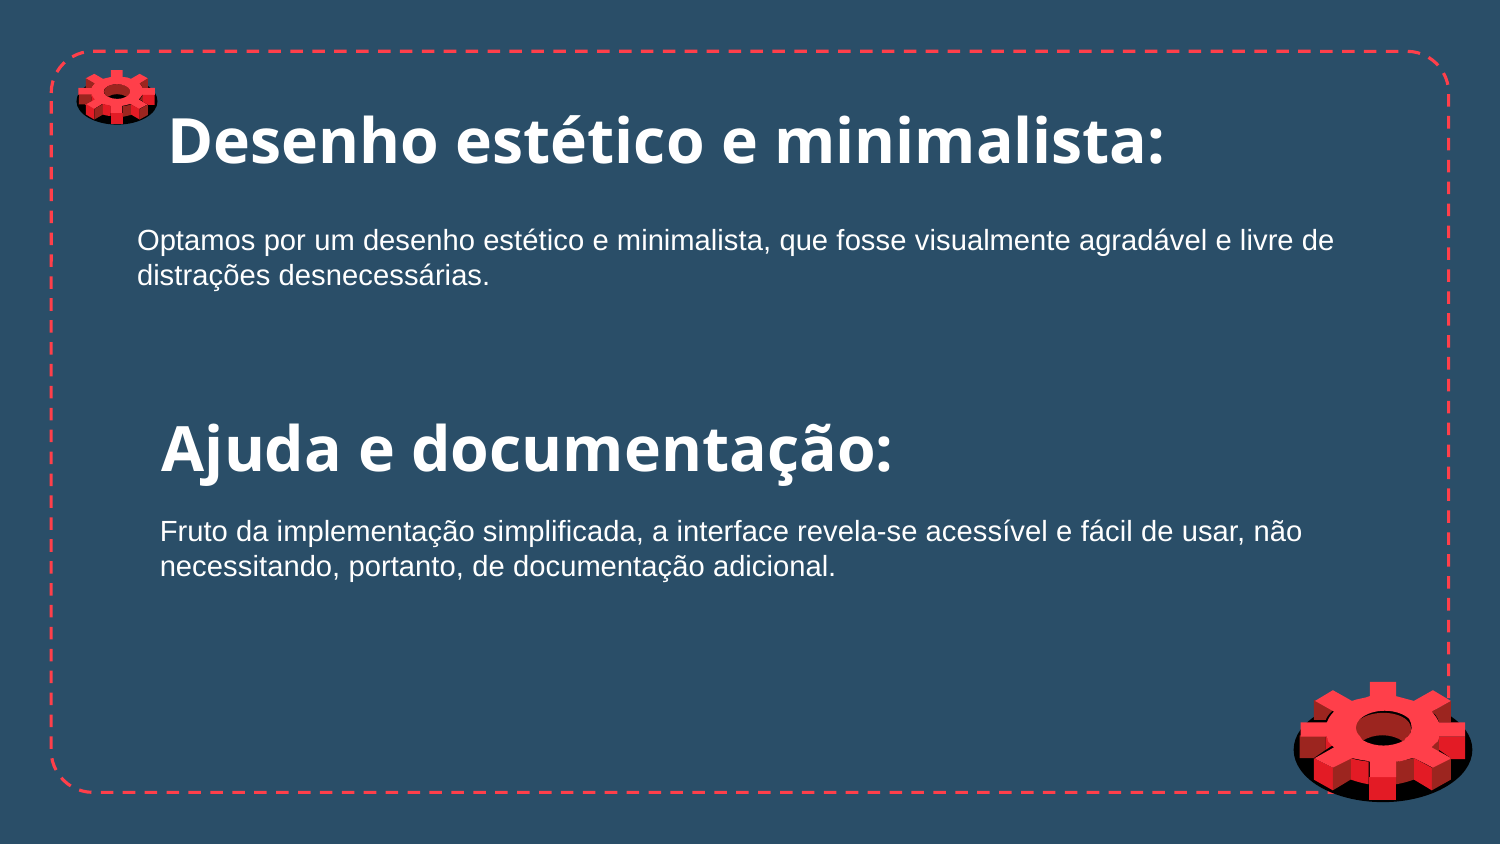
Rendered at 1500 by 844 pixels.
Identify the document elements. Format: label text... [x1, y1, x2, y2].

text_box Ajuda e documentação: [146, 374, 1294, 500]
text_box Optamos por um desenho estético e minimalista, que fosse visualmente agradável e livre de distrações desnecessárias. [122, 214, 1383, 299]
title Desenho estético e minimalista: [152, 66, 1300, 192]
text_box Fruto da implementação simplificada, a interface revela-se acessível e fácil de usar, não necessitando, portanto, de documentação adicional. [144, 505, 1405, 590]
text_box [1293, 681, 1473, 803]
